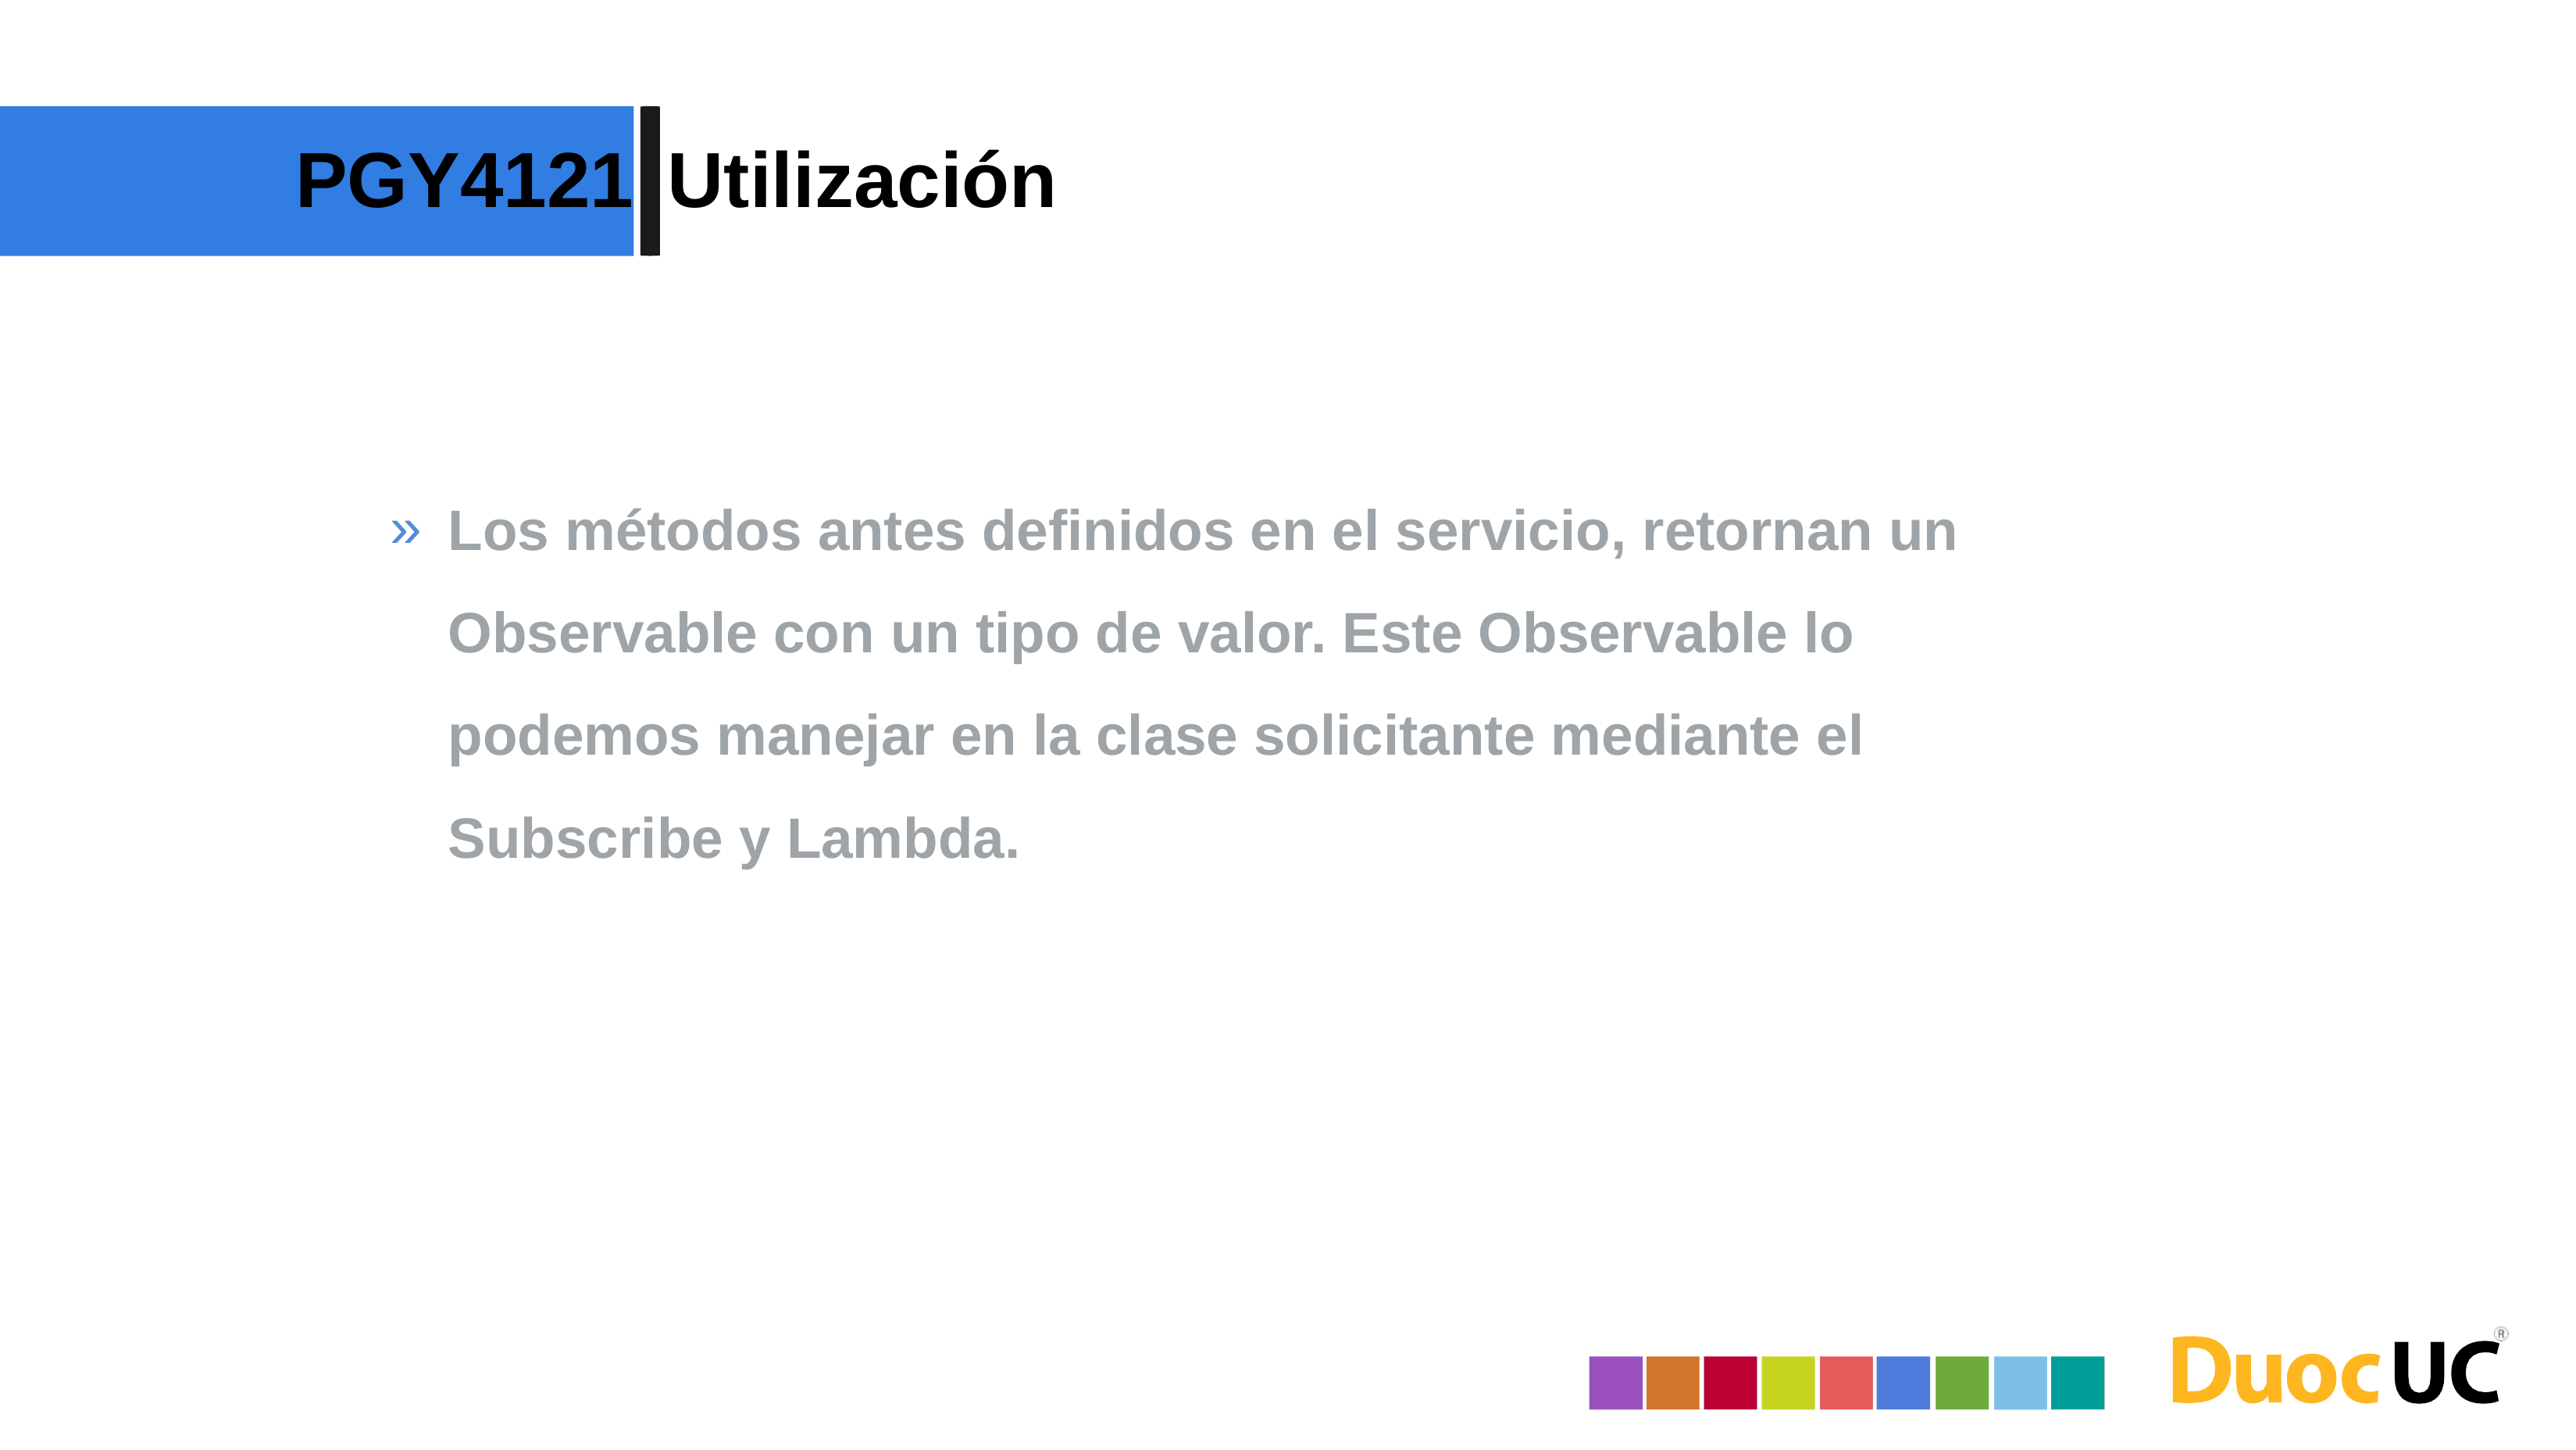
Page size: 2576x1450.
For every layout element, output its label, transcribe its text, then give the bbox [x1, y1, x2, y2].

list PGY4121 [295, 129, 636, 959]
picture [2494, 1327, 2509, 1341]
text_box Los métodos antes definidos en el servicio, retornan un Observable con un tipo de valor. Este Observable lo podemos manejar en la clase solicitante mediante el Subscribe y Lambda. [389, 447, 2114, 973]
picture [1579, 1327, 2121, 1434]
list Utilización [667, 129, 1836, 447]
